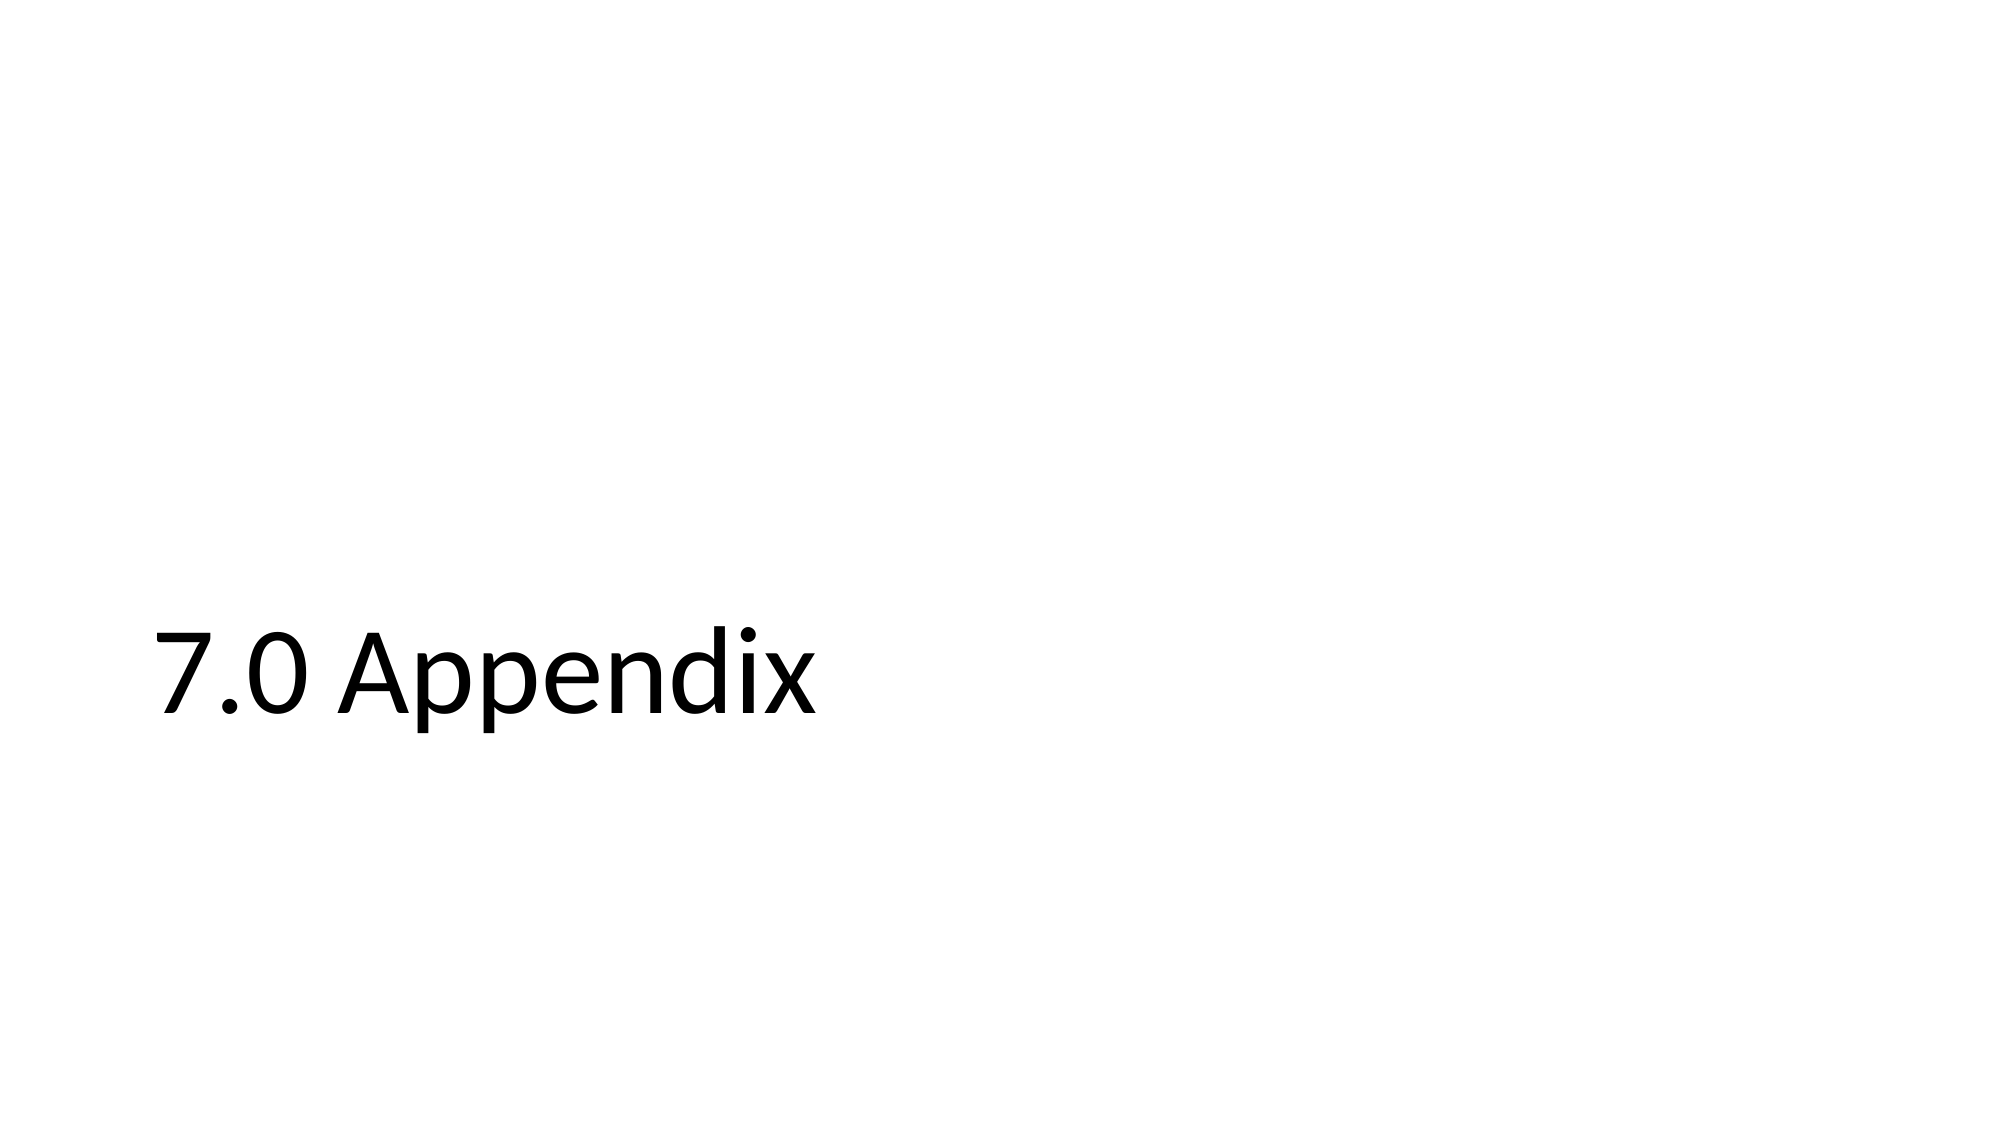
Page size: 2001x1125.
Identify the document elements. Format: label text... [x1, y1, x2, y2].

title 7.0 Appendix [136, 280, 1862, 749]
